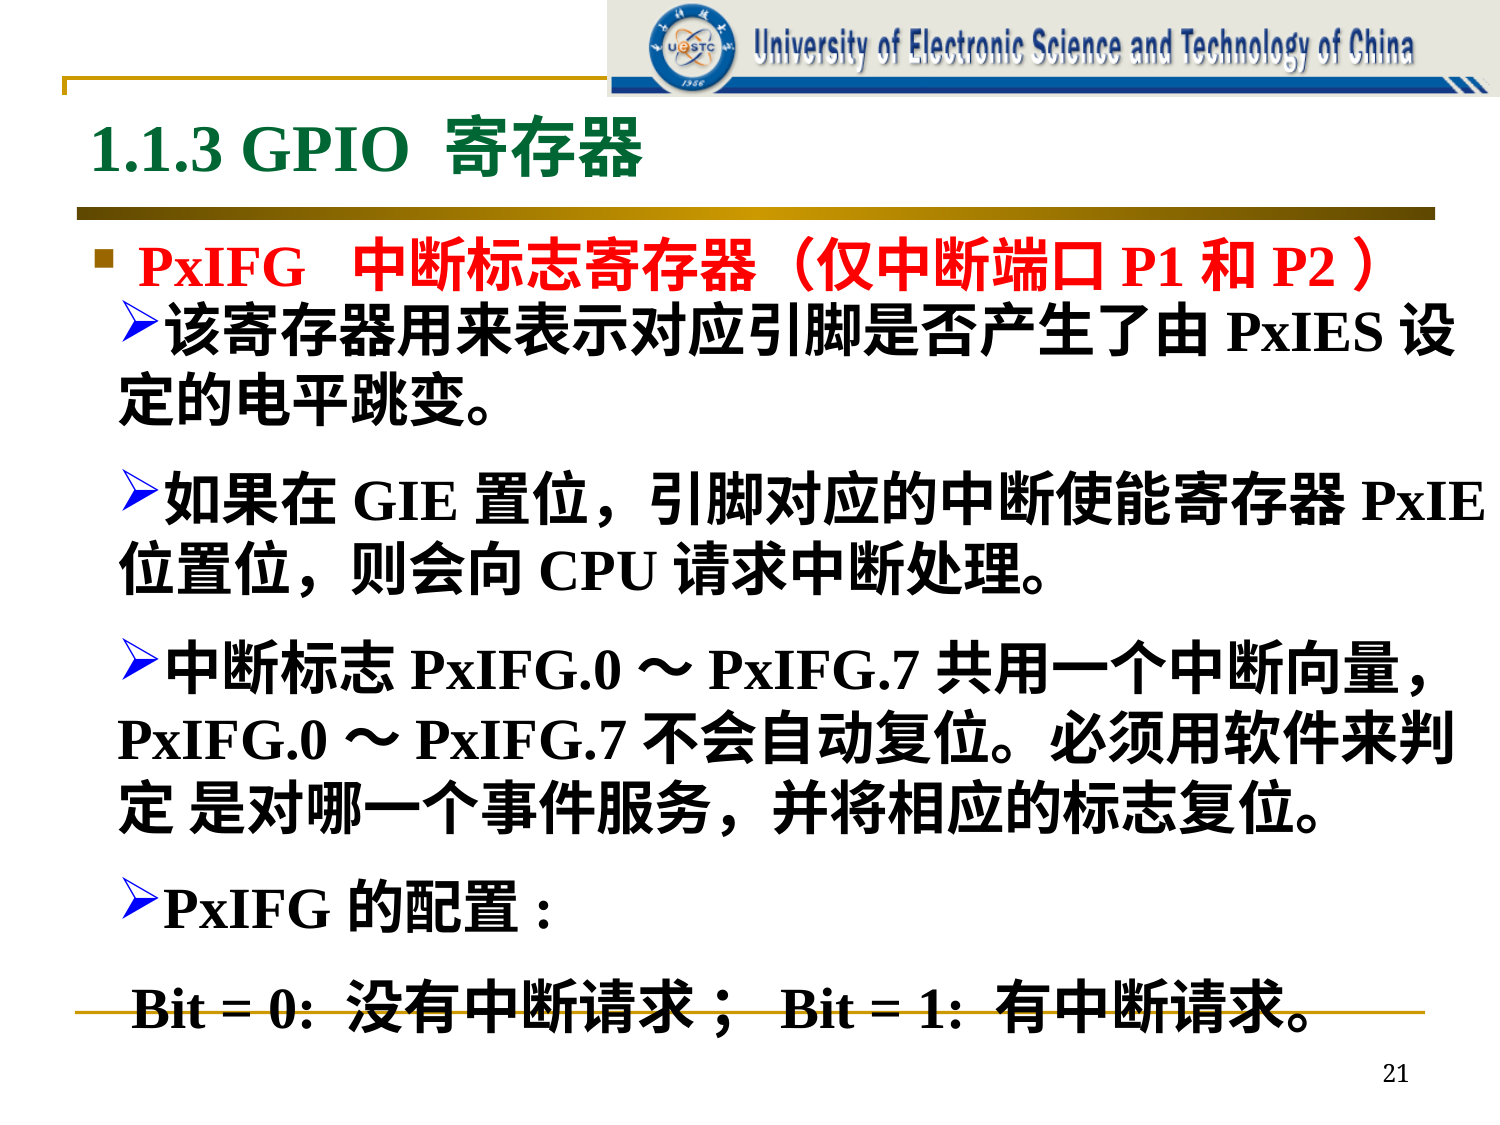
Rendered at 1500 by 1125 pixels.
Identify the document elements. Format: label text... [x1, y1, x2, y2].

text_box PxIFG 中断标志寄存器（仅中断端口P1和P2） [2, 220, 1498, 351]
text_box 该寄存器用来表示对应引脚是否产生了由PxIES设定的电平跳变。 如果在GIE置位，引脚对应的中断使能寄存器PxIE位置位，则会向CPU请求中断处理。 中断标志PxIFG.0～PxIFG.7共用一个中断向量， PxIFG.0～PxIFG.7不会自动复位。必须用软件来判定 是对哪一个事件服务，并将相应的标志复位。 PxIFG的配置: Bit = 0: 没有中断请求 ；Bit = 1: 有中断请求。 [27, 186, 1500, 1048]
picture [607, 0, 1500, 97]
slide_number 21 [1074, 1023, 1426, 1100]
text_box 1.1.3 GPIO 寄存器 [74, 78, 1425, 221]
